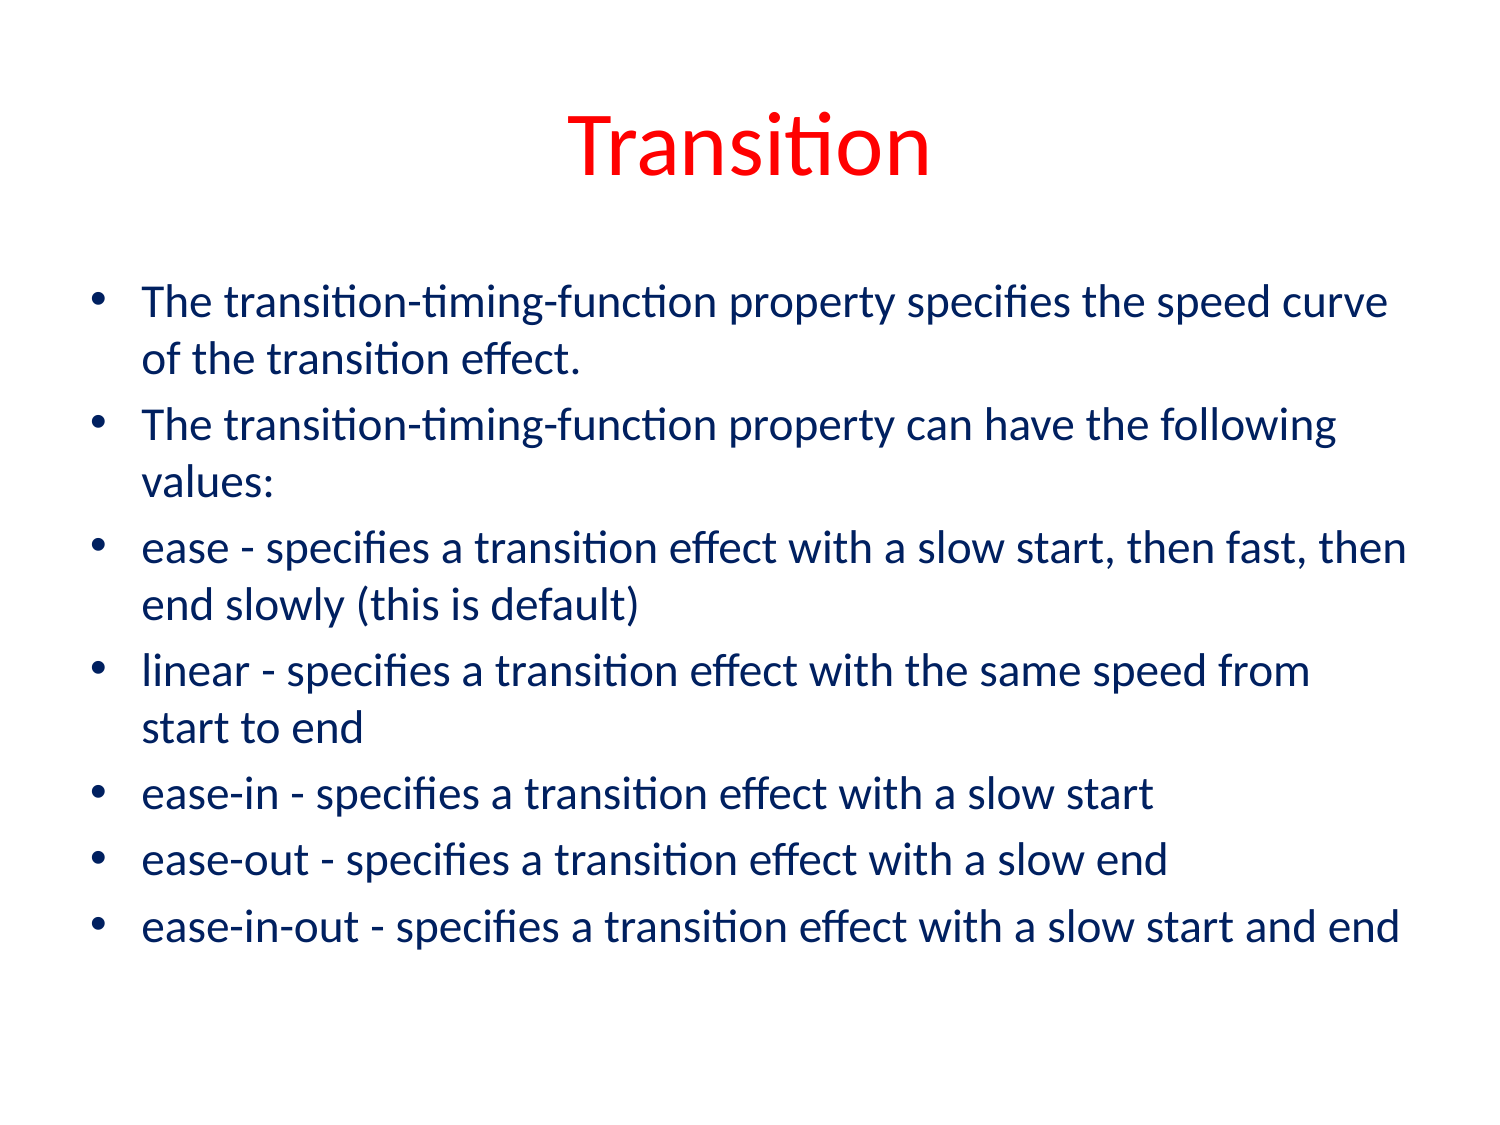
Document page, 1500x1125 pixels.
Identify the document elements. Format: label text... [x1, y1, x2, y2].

title Transition [75, 45, 1425, 233]
list The transition-timing-function property specifies the speed curve of the transition effect. The transition-timing-function property can have the following values: ease - specifies a transition effect with a slow start, then fast, then end slowly (this is default) linear - specifies a transition effect with the same speed from start to end ease-in - specifies a transition effect with a slow start ease-out - specifies a transition effect with a slow end ease-in-out - specifies a transition effect with a slow start and end [75, 262, 1425, 1005]
